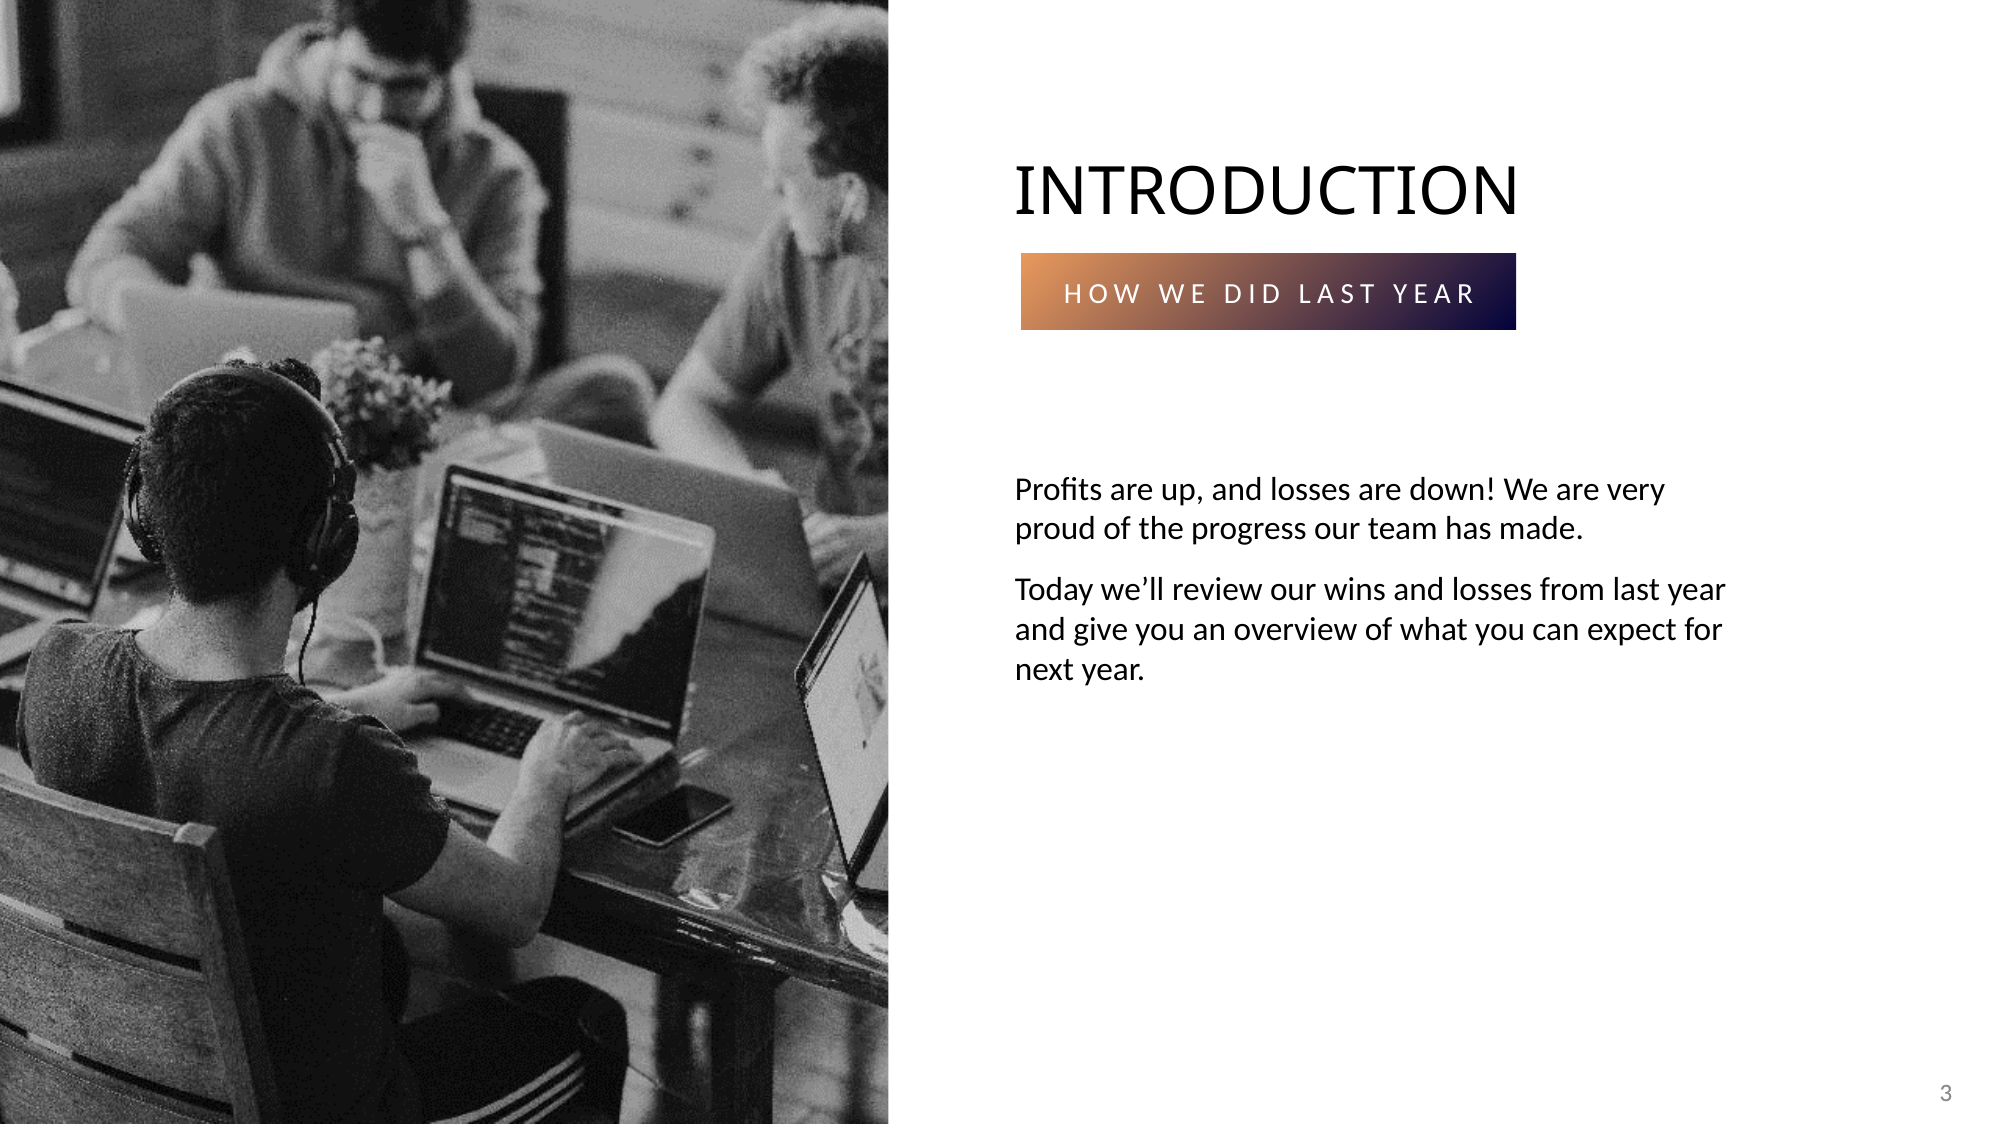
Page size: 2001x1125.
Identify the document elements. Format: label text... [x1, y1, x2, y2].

title INTRODUCTION [999, 100, 1968, 246]
slide_number 3 [1894, 1061, 1968, 1121]
list HOW WE DID LAST YEAR [1021, 253, 1517, 330]
list Profits are up, and losses are down! We are very proud of the progress our team has made. Today we’ll review our wins and losses from last year and give you an overview of what you can expect for next year. [999, 459, 1763, 824]
picture [0, 0, 889, 1124]
